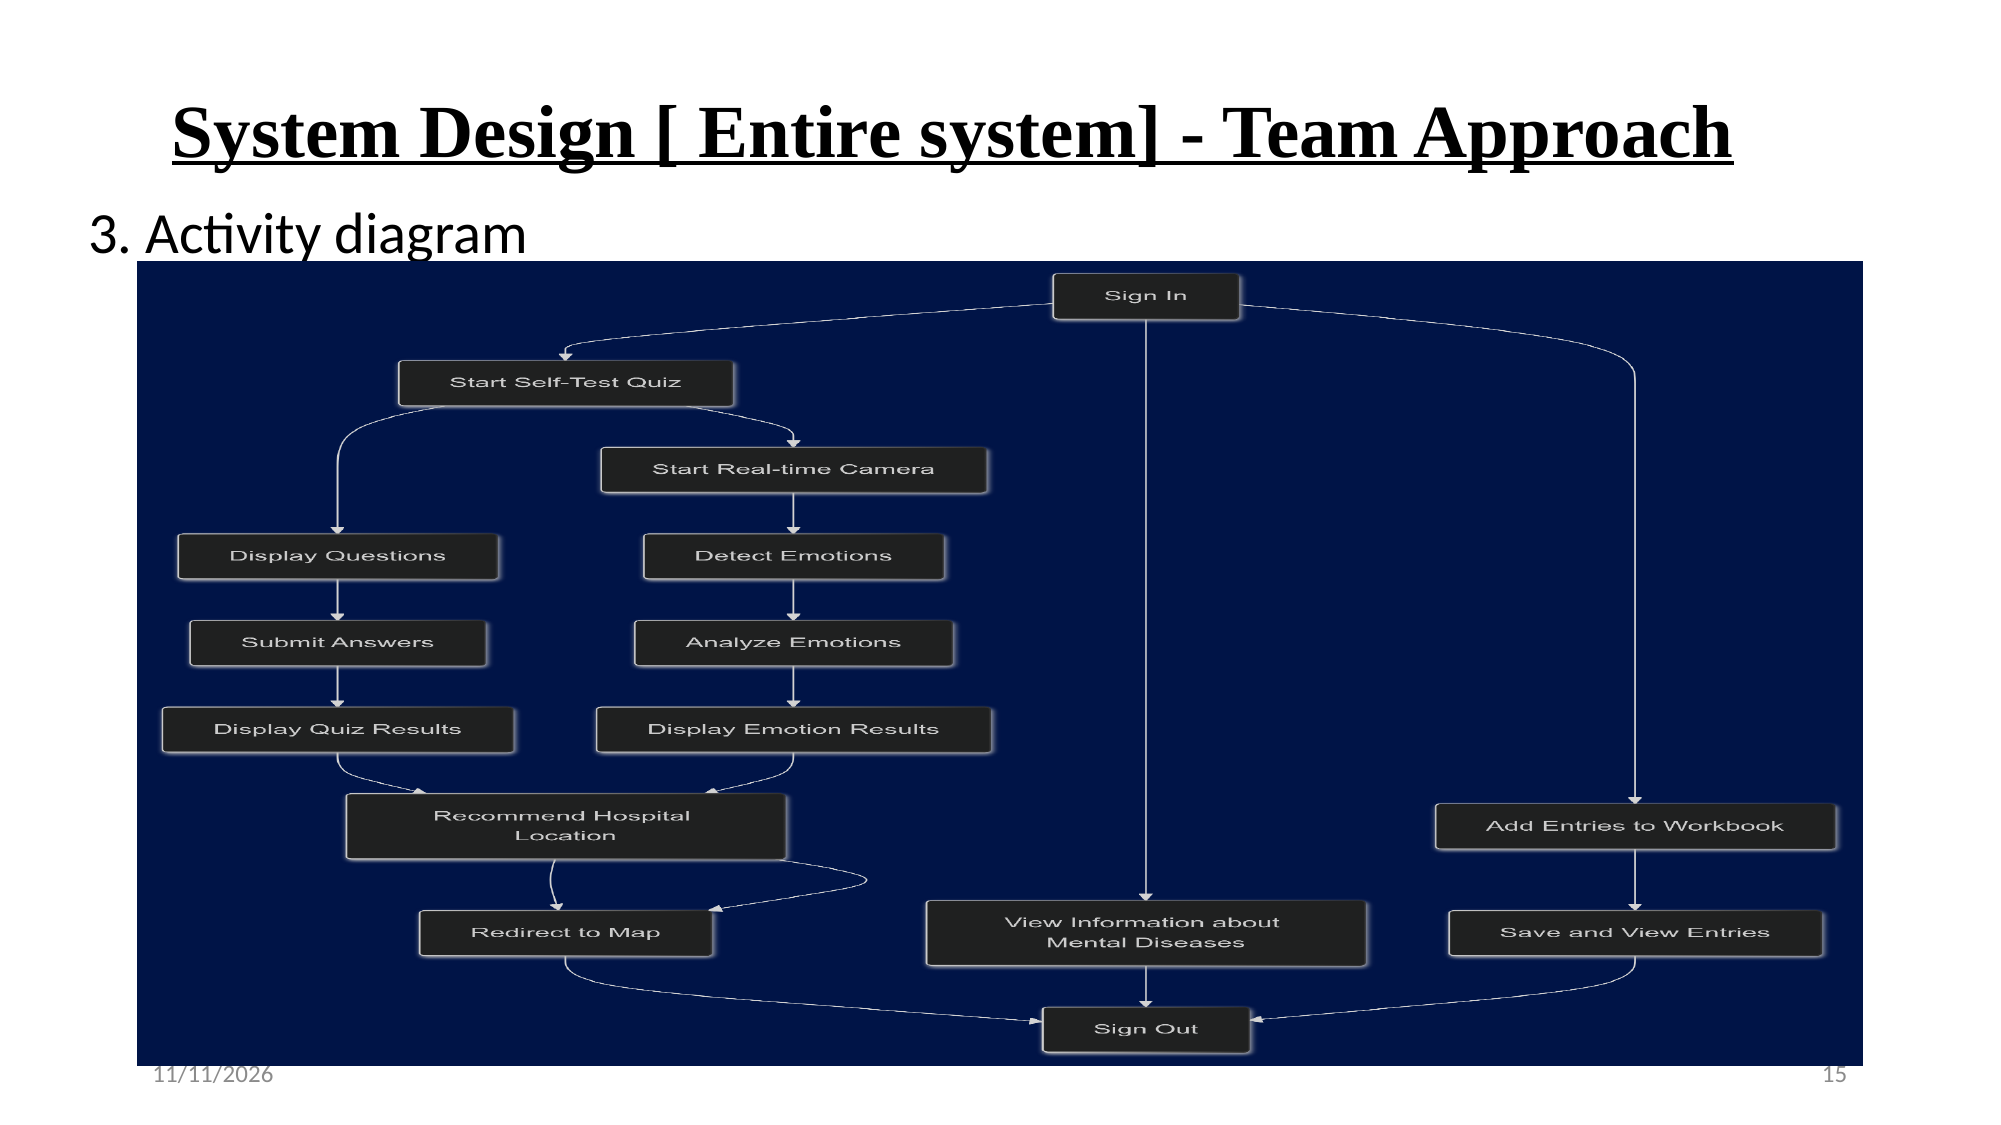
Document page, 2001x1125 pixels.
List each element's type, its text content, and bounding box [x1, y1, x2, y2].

picture [137, 261, 1863, 1066]
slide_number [137, 1066, 588, 1103]
list 3. Activity diagram [73, 195, 1863, 1014]
slide_number 15 [1412, 1066, 1863, 1103]
title System Design [ Entire system] - Team Approach [137, 59, 1863, 195]
